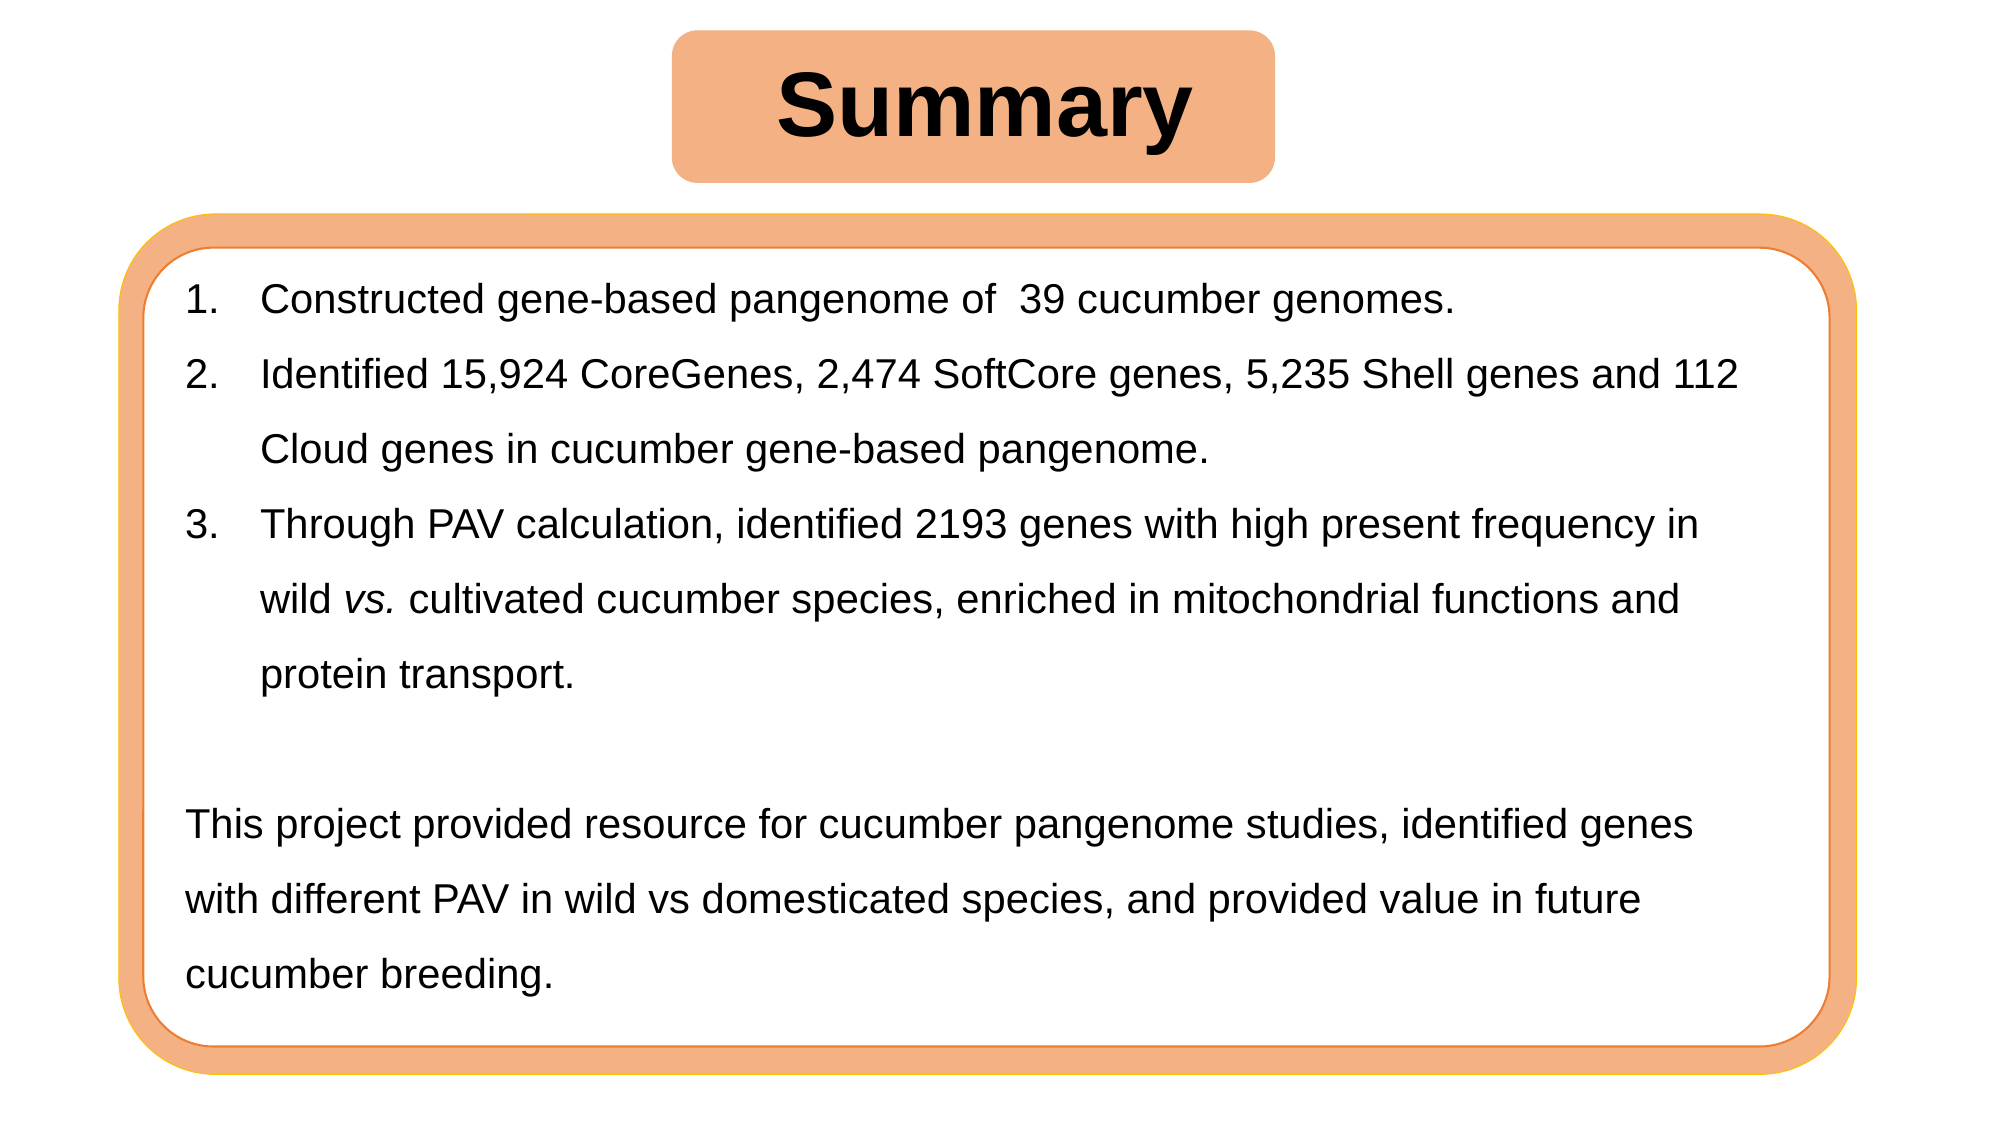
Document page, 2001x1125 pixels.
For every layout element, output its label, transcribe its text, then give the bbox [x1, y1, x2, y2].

text_box [118, 224, 170, 1064]
title Summary [760, 36, 1239, 177]
text_box [142, 261, 170, 1033]
text_box Constructed gene-based pangenome of 39 cucumber genomes. Identified 15,924 CoreGenes, 2,474 SoftCore genes, 5,235 Shell genes and 112 Cloud genes in cucumber gene-based pangenome. Through PAV calculation, identified 2193 genes with high present frequency in wild vs. cultivated cucumber species, enriched in mitochondrial functions and protein transport. This project provided resource for cucumber pangenome studies, identified genes with different PAV in wild vs domesticated species, and provided value in future cucumber breeding. [170, 189, 1776, 1105]
text_box [671, 29, 1276, 184]
text_box [1776, 248, 1831, 1046]
text_box [1776, 214, 1858, 1074]
